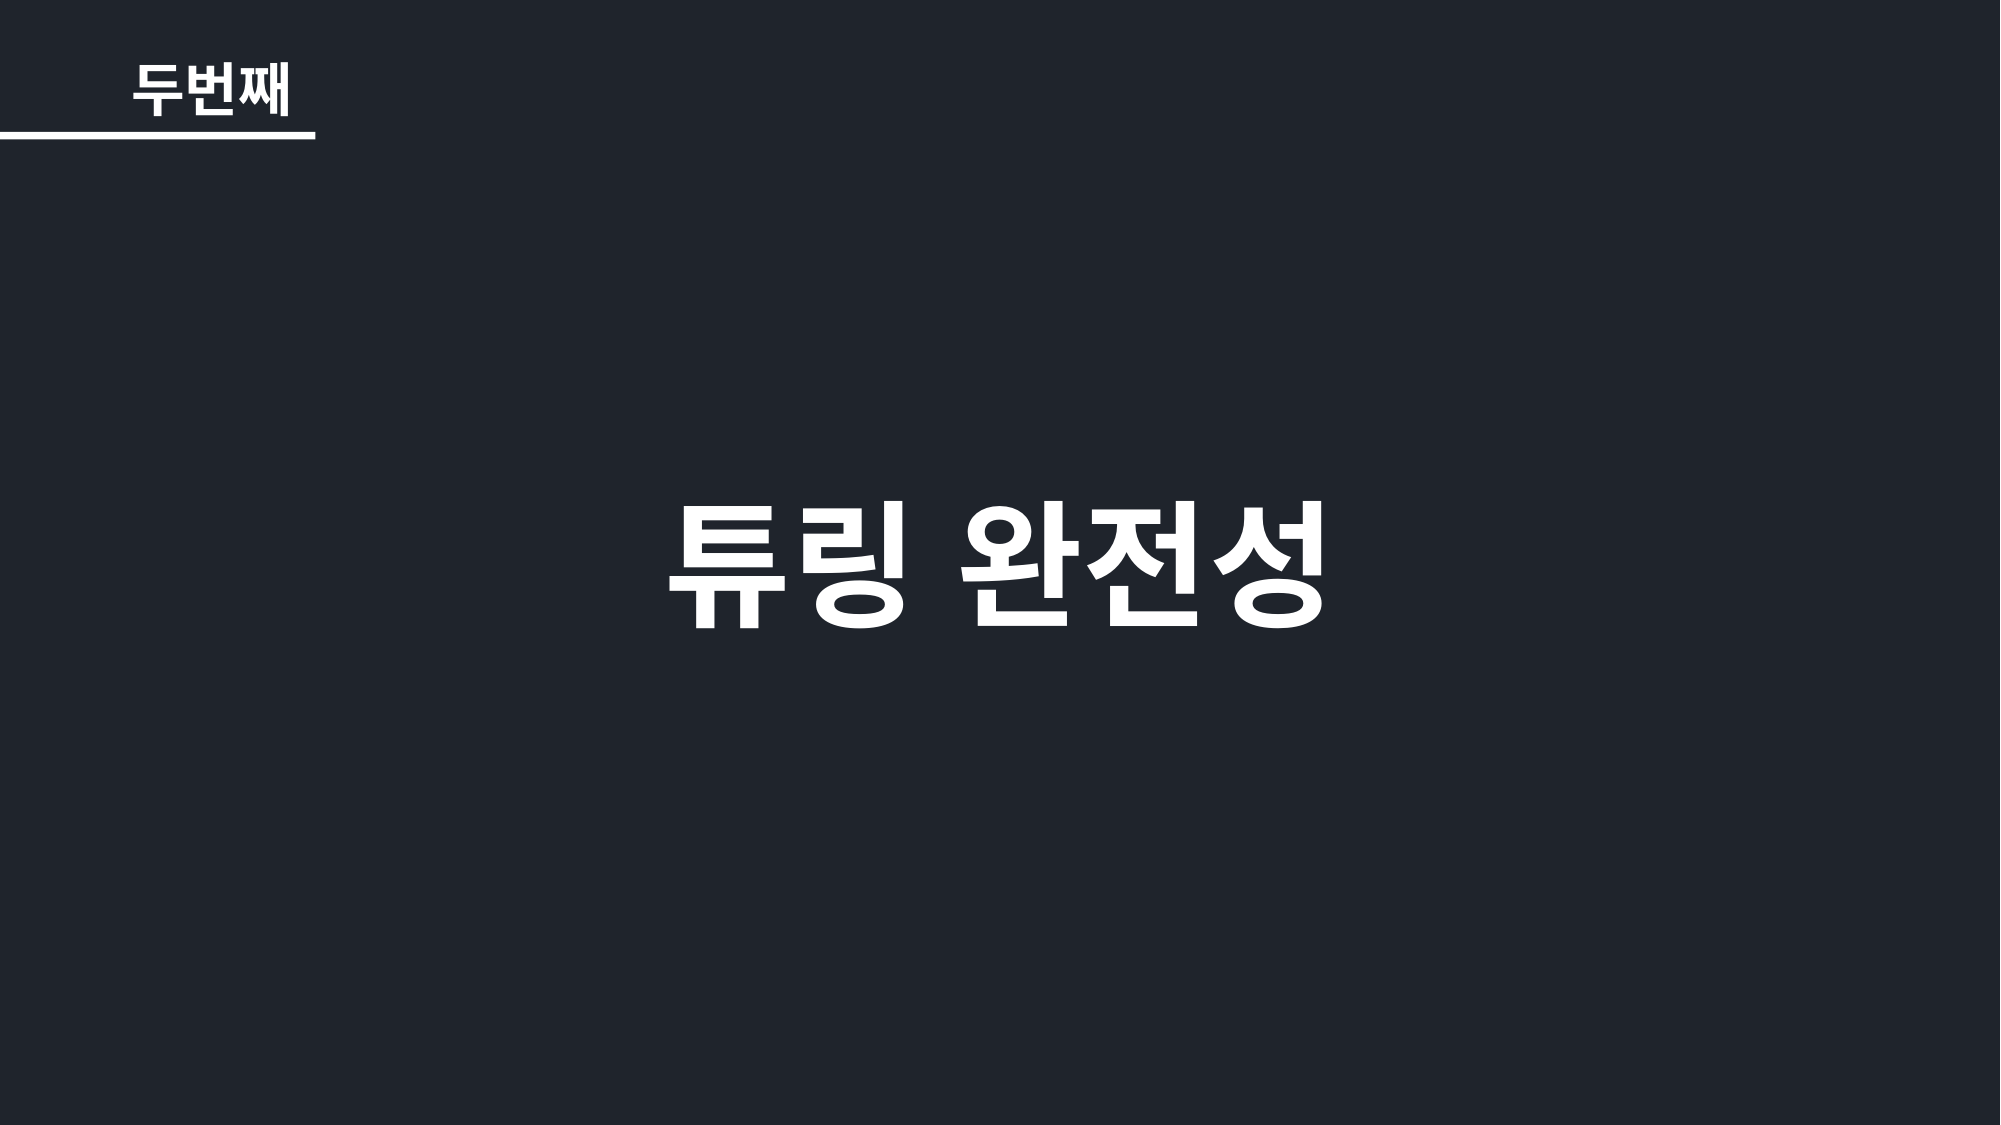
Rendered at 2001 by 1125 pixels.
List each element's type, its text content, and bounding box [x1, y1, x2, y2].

text_box [0, 131, 317, 140]
text_box 튜링 완전성 [611, 471, 1389, 652]
text_box 두번째 [116, 46, 307, 131]
